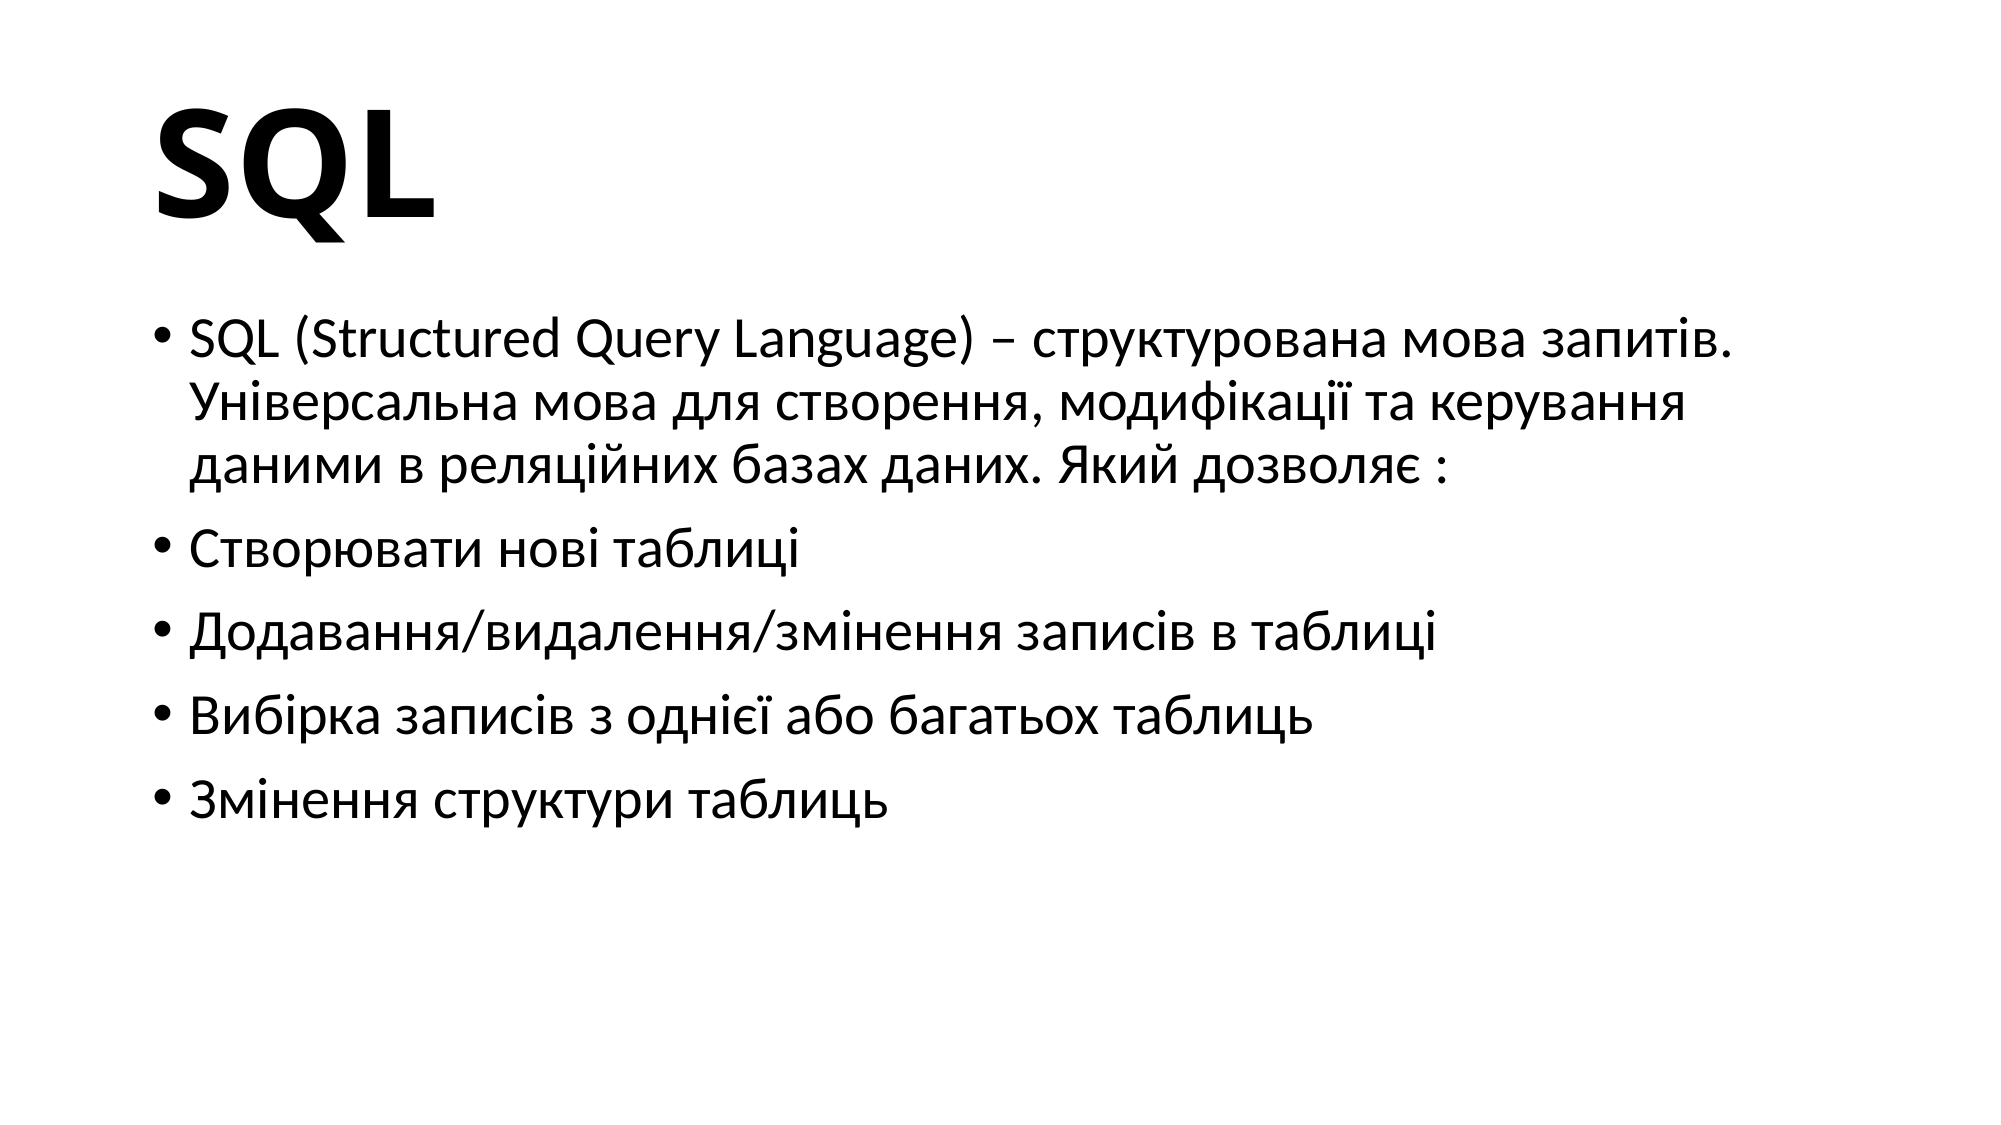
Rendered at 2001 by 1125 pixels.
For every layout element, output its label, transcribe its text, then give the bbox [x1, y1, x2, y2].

title SQL [137, 59, 1863, 278]
list SQL (Structured Query Language) – структурована мова запитів. Універсальна мова для створення, модифікації та керування даними в реляційних базах даних. Який дозволяє : Створювати нові таблиці Додавання/видалення/змінення записів в таблиці Вибірка записів з однієї або багатьох таблиць Змінення структури таблиць [137, 299, 1863, 1014]
